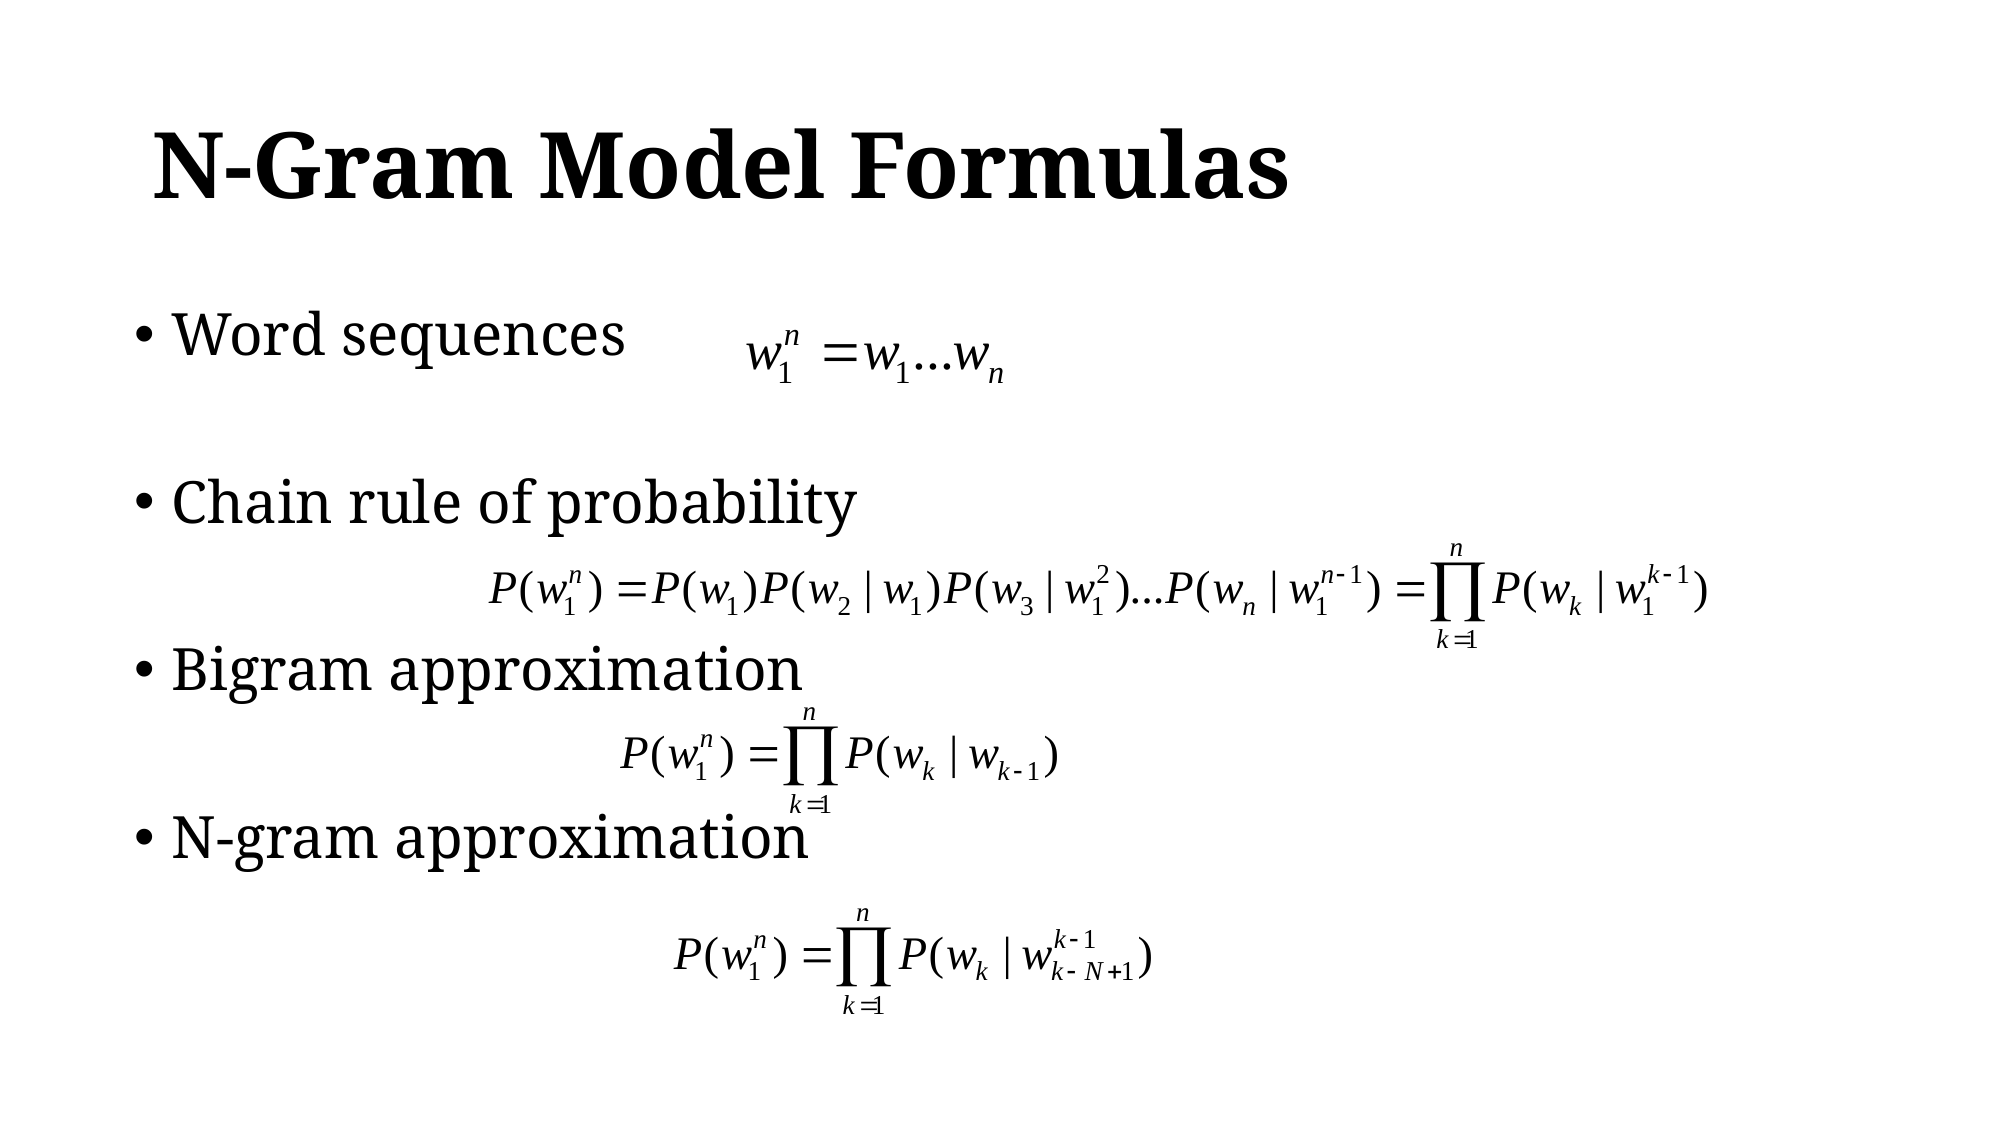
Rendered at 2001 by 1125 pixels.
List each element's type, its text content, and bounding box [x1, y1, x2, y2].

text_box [611, 690, 1066, 823]
list Word sequences Chain rule of probability Bigram approximation N-gram approximation [119, 297, 1845, 1012]
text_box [735, 309, 1013, 398]
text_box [665, 891, 1162, 1024]
title N-Gram Model Formulas [137, 59, 1863, 278]
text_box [480, 526, 1717, 659]
